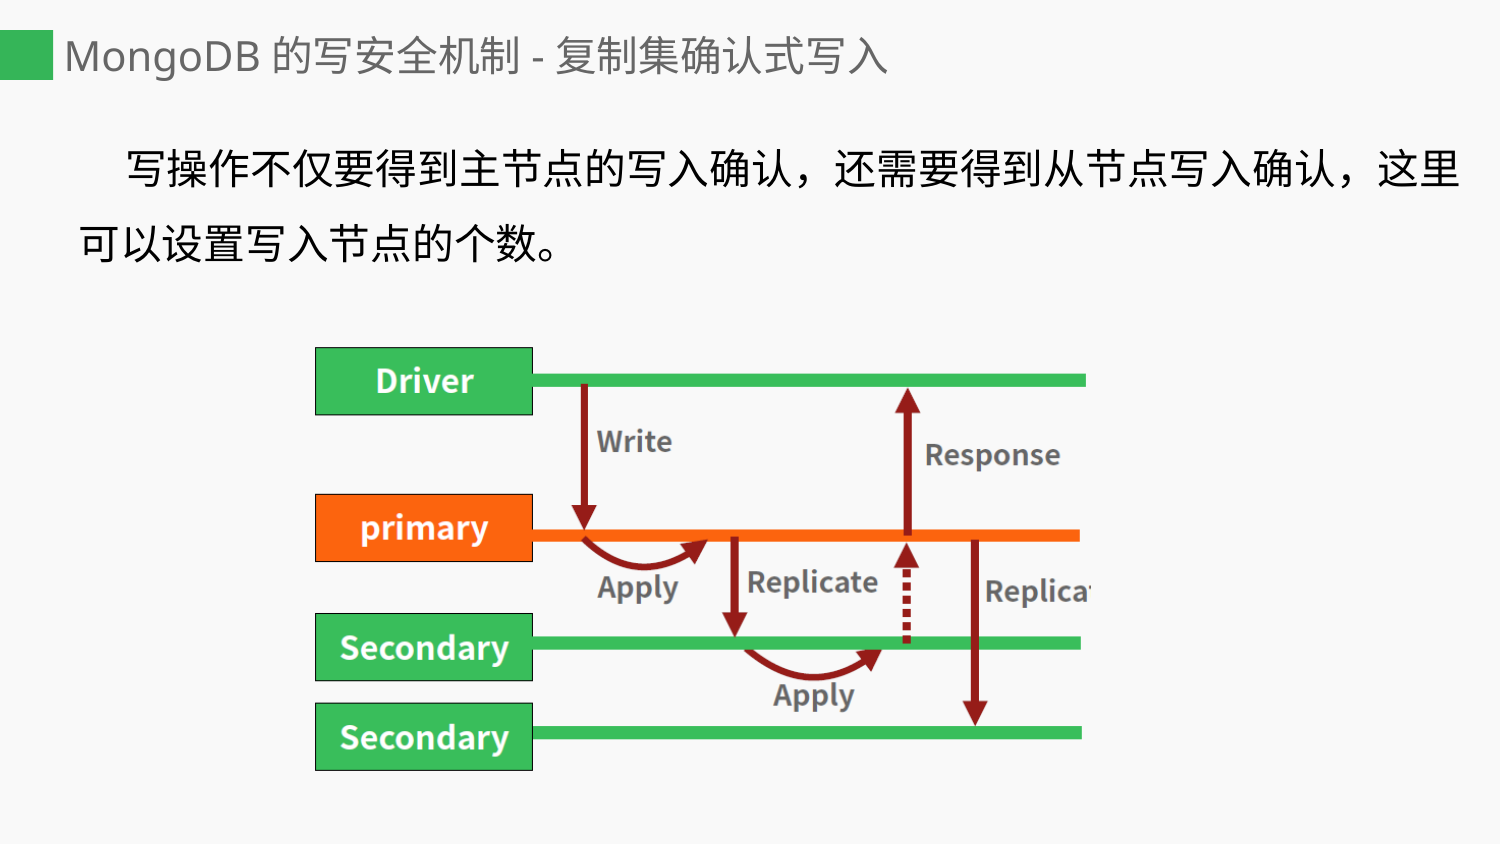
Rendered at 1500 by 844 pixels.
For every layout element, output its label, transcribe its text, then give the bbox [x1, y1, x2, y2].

title MongoDB的写安全机制-复制集确认式写入 [63, 25, 1480, 85]
picture [312, 338, 1091, 777]
text_box 写操作不仅要得到主节点的写入确认，还需要得到从节点写入确认，这里可以设置写入节点的个数。 [63, 110, 1500, 275]
picture [0, 30, 54, 80]
